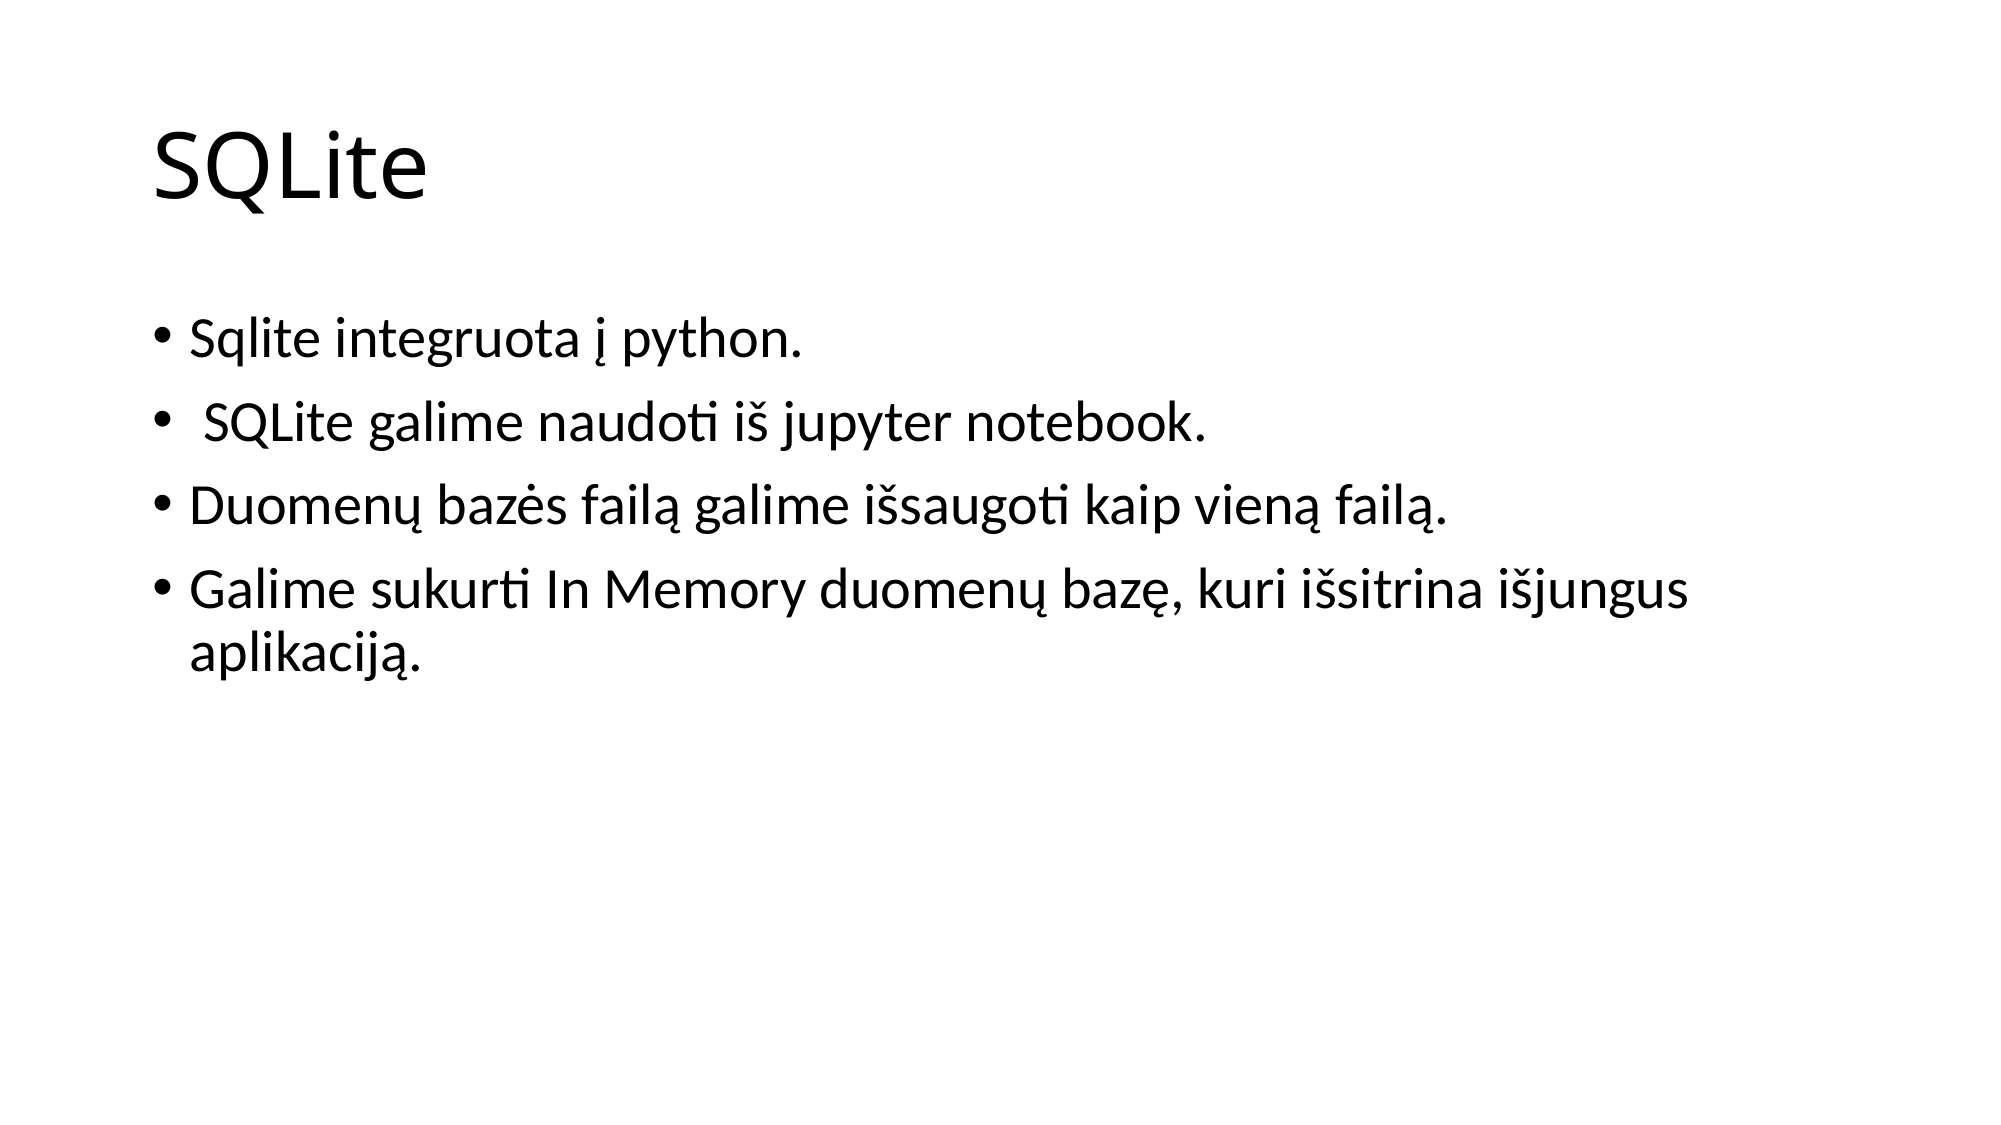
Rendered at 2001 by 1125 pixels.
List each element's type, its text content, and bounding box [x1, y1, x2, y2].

title SQLite [137, 59, 1863, 278]
list Sqlite integruota į python. SQLite galime naudoti iš jupyter notebook. Duomenų bazės failą galime išsaugoti kaip vieną failą. Galime sukurti In Memory duomenų bazę, kuri išsitrina išjungus aplikaciją. [137, 299, 1863, 1014]
